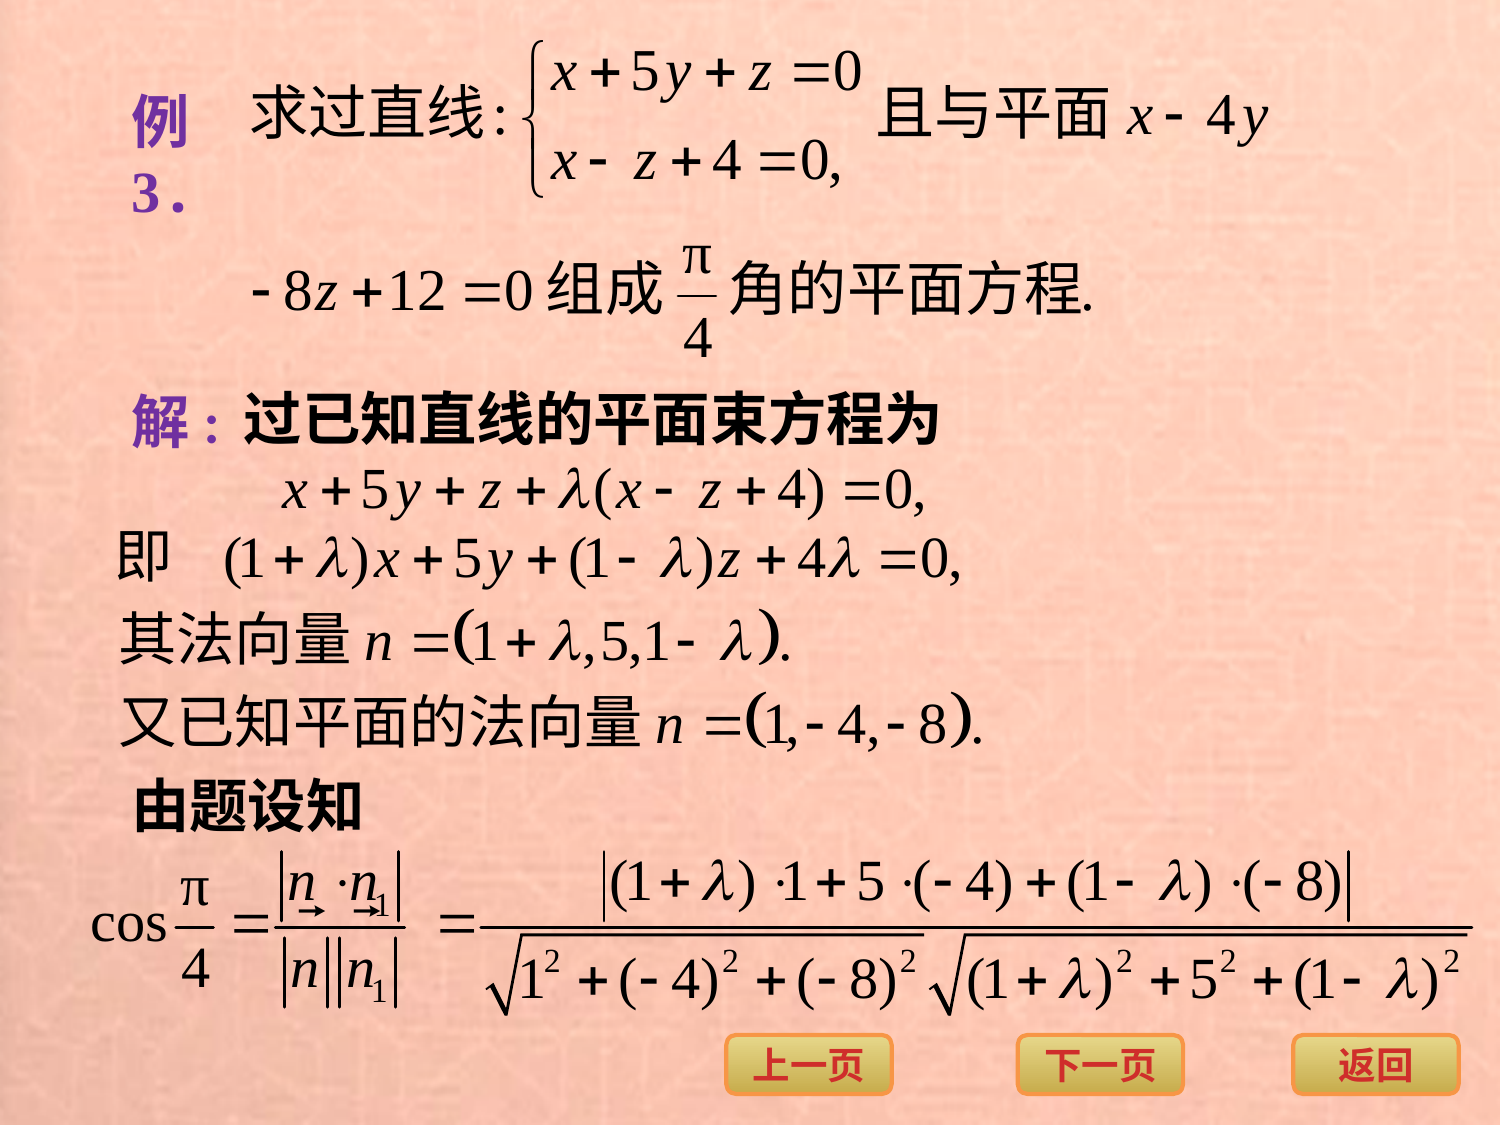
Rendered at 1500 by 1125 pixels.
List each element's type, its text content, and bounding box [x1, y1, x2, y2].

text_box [116, 526, 970, 596]
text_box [116, 606, 794, 686]
text_box 由题设知 [116, 776, 592, 847]
text_box 例3. [116, 77, 236, 232]
picture [0, 0, 1500, 1125]
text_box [430, 845, 1480, 1022]
text_box 解: [116, 377, 277, 463]
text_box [275, 462, 933, 525]
text_box 过已知直线的平面束方程为 [229, 375, 1017, 460]
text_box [116, 689, 986, 769]
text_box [241, 30, 1283, 368]
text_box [88, 845, 412, 1013]
